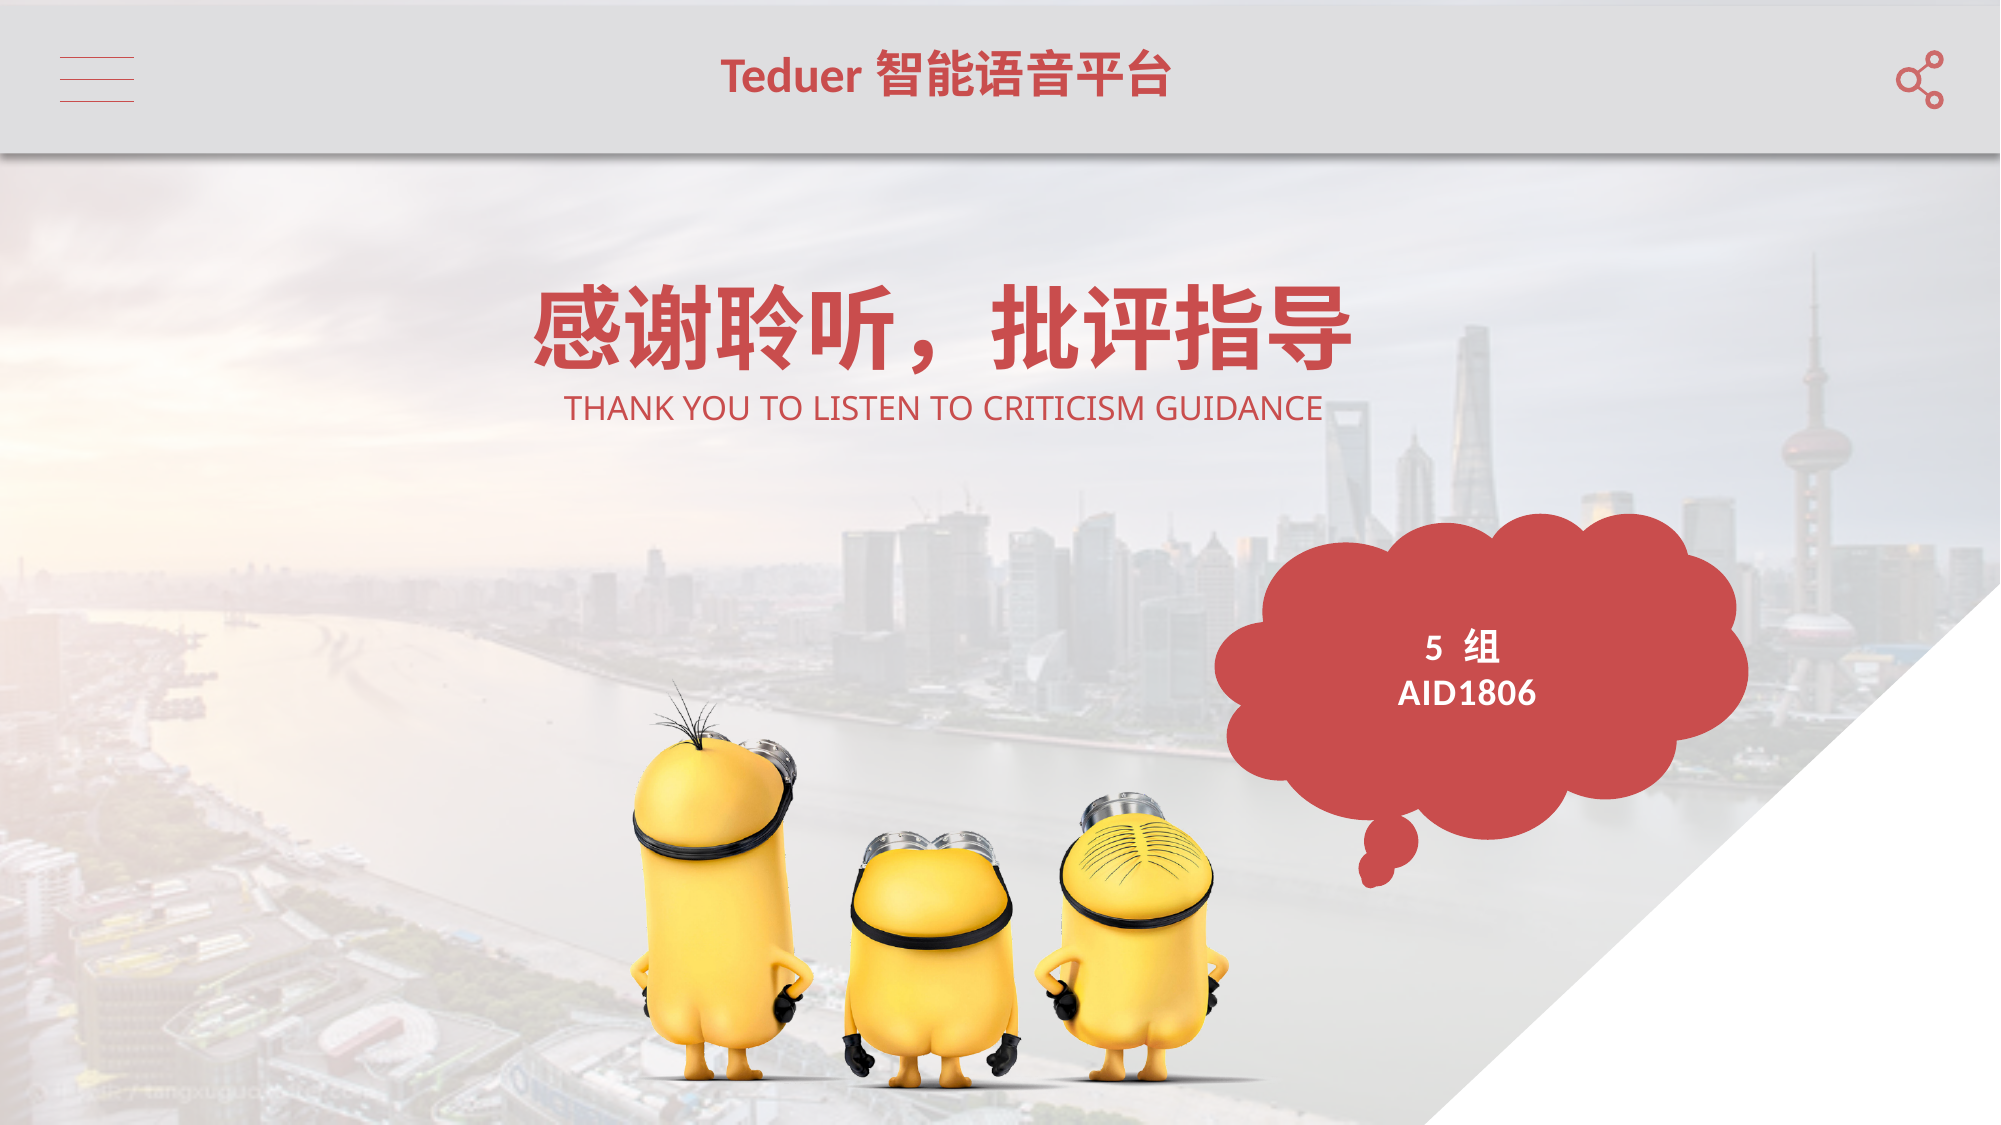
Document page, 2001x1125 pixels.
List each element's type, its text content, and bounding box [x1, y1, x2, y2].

text_box [1895, 50, 1944, 110]
text_box 感谢聆听，批评指导 Thank you to listen to criticism guidance [386, 270, 1502, 427]
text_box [59, 57, 134, 102]
picture [611, 657, 1285, 1113]
text_box Teduer智能语音平台 [705, 35, 1190, 110]
text_box 5 组 AID1806 [1214, 512, 1750, 890]
text_box [0, 5, 2000, 155]
